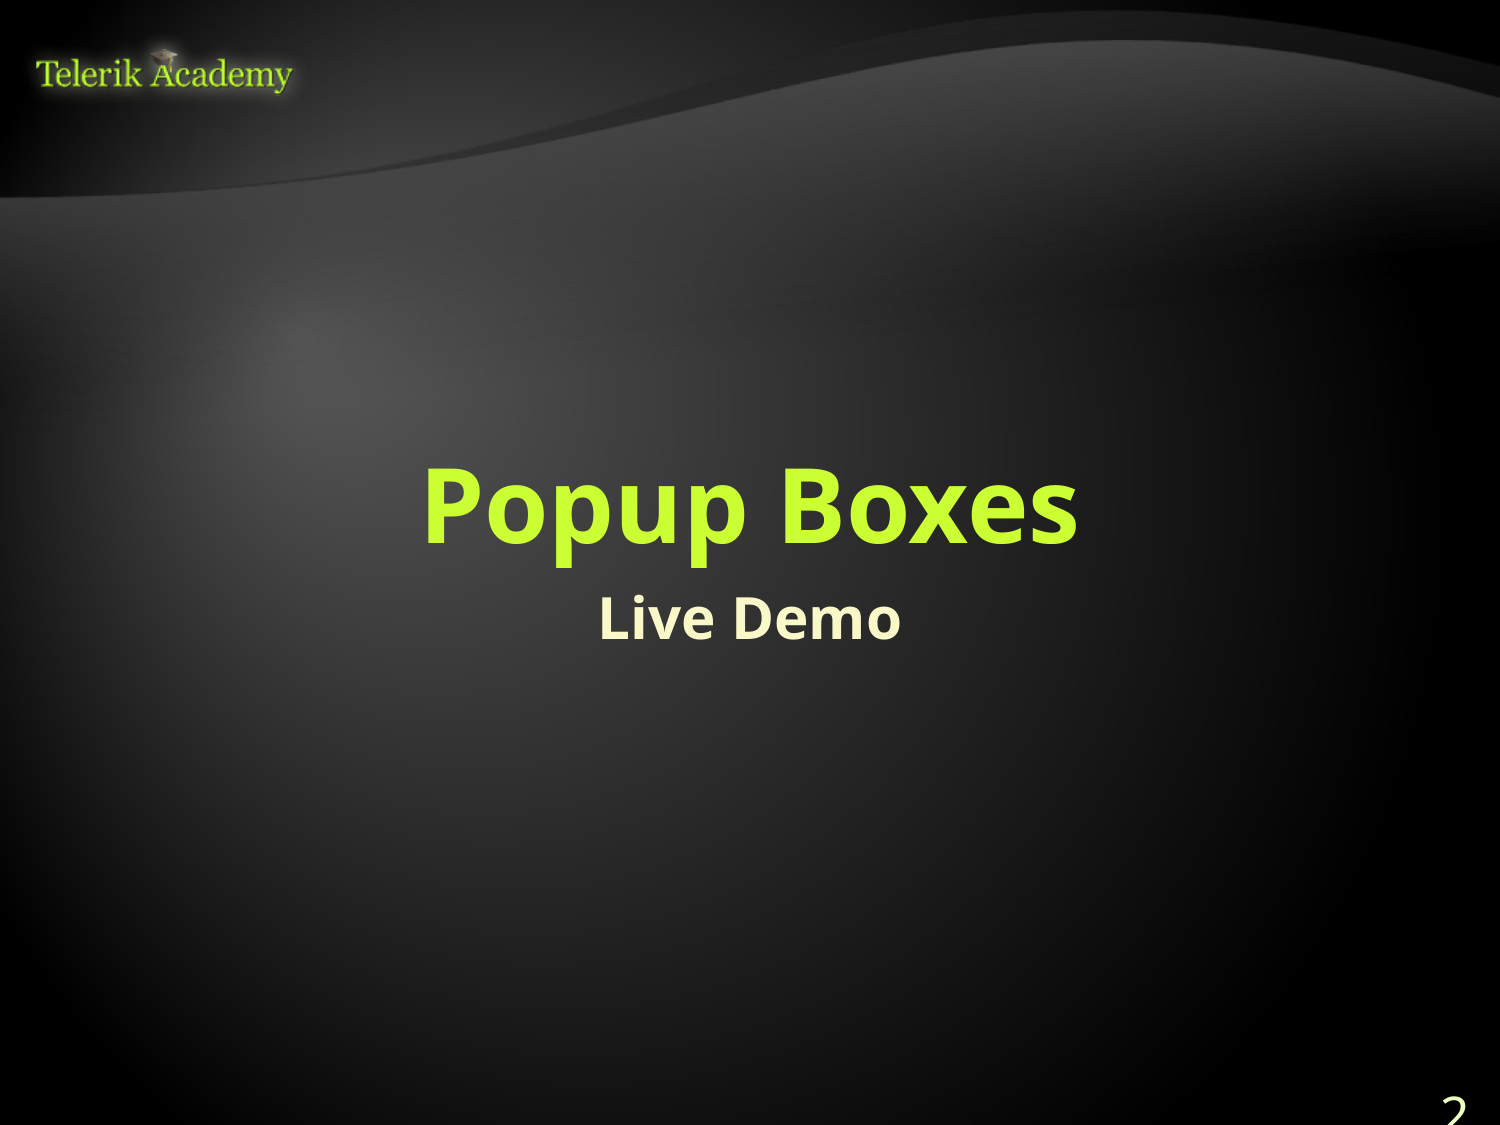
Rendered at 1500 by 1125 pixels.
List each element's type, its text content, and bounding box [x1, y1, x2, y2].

slide_number 21 [1425, 1074, 1500, 1113]
subtitle Live Demo [99, 569, 1400, 663]
picture [0, 0, 1500, 1125]
title Popup Boxes [99, 450, 1400, 563]
